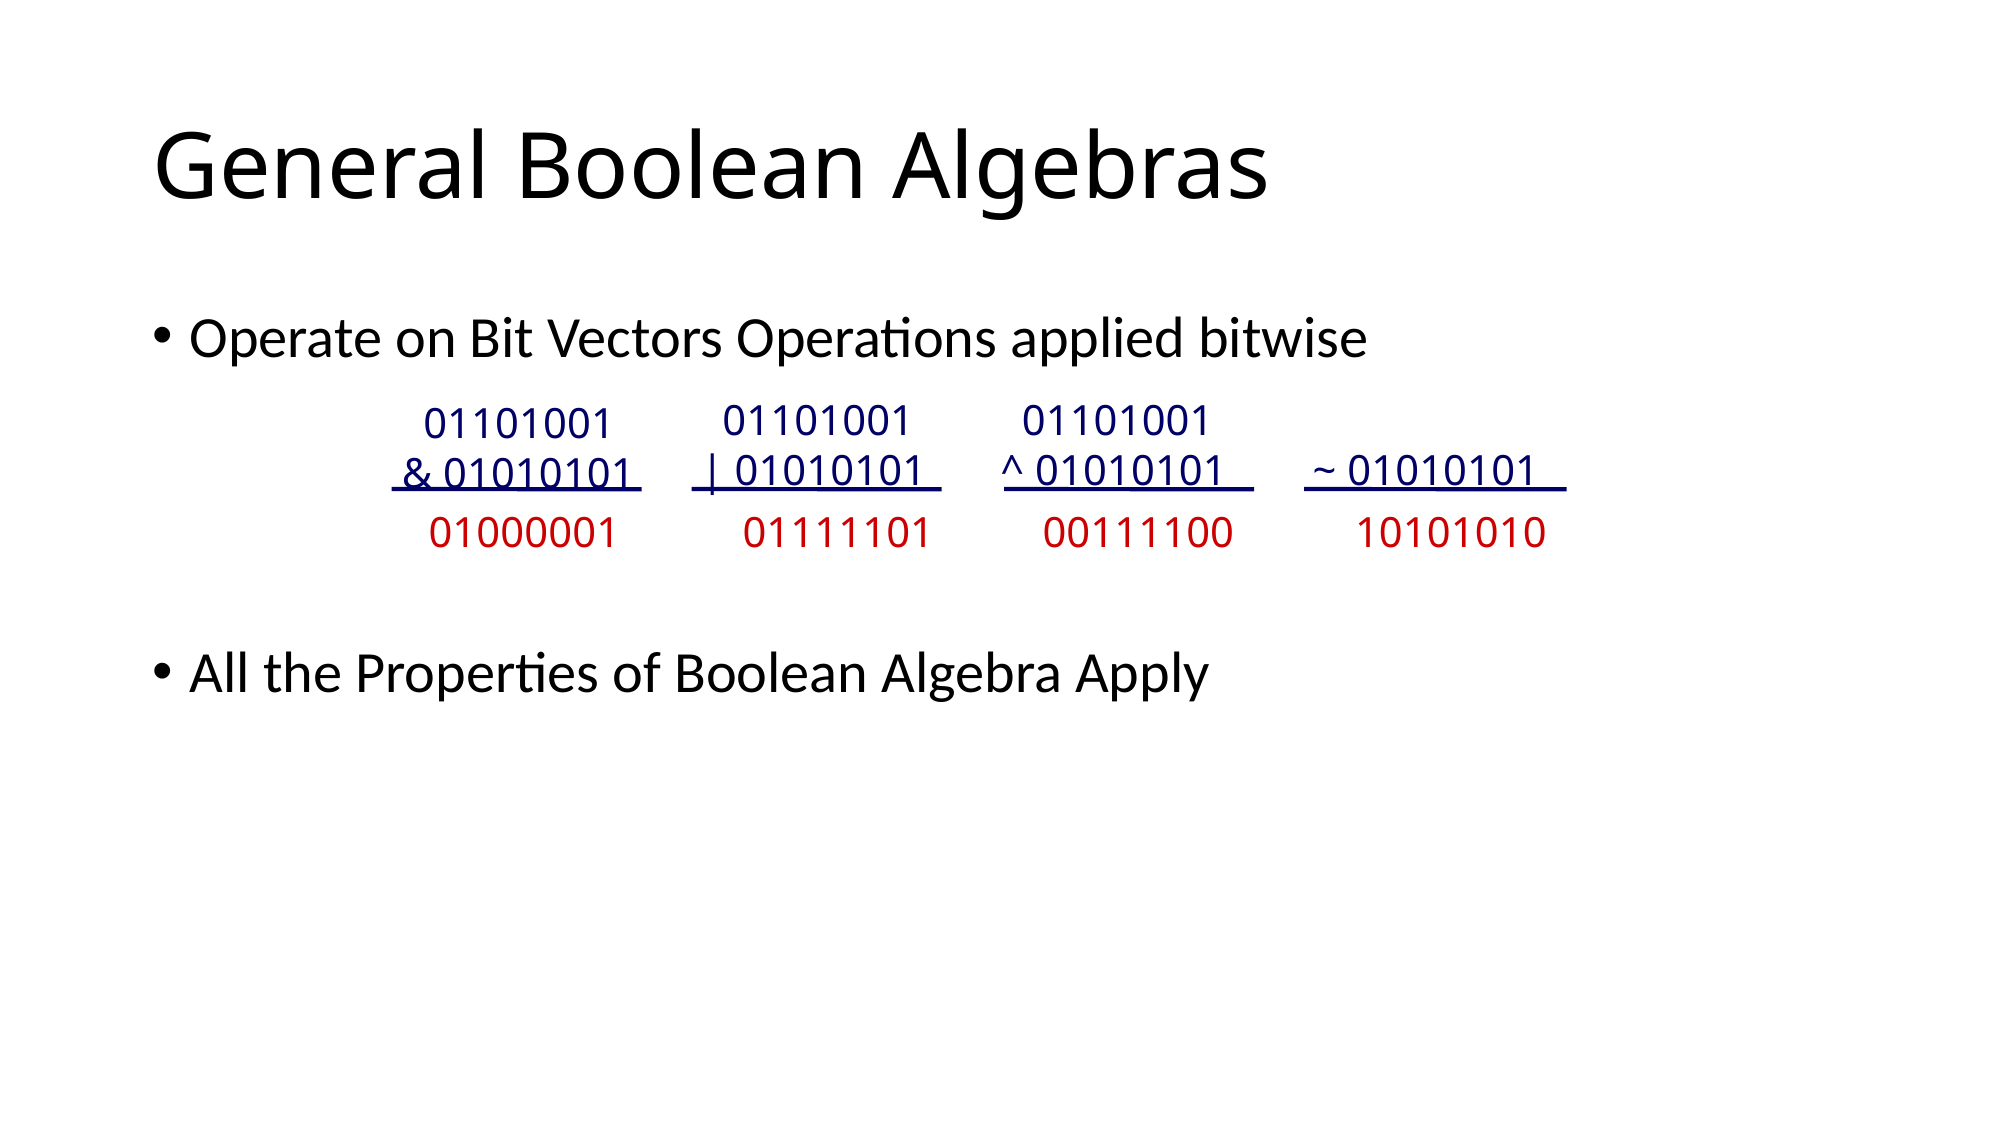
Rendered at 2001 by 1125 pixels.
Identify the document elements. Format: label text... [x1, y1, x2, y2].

text_box 01101001 | 01010101 01111101 [692, 385, 942, 489]
text_box 01101001 | 01010101 01111101 [692, 490, 942, 553]
text_box ~ 01010101 10101010 [1304, 385, 1555, 489]
list Operate on Bit Vectors Operations applied bitwise All the Properties of Boolean Algebra Apply [137, 299, 1863, 1014]
text_box 01000001 [398, 497, 636, 565]
text_box 00111100 [1034, 497, 1250, 565]
text_box 01111101 [734, 497, 950, 565]
text_box 10101010 [1346, 497, 1562, 565]
text_box 01101001 & 01010101 01000001 [393, 388, 651, 555]
text_box ~ 01010101 10101010 [1304, 490, 1555, 553]
text_box 01101001 ^ 01010101 00111100 [992, 385, 1243, 553]
title General Boolean Algebras [137, 59, 1863, 278]
